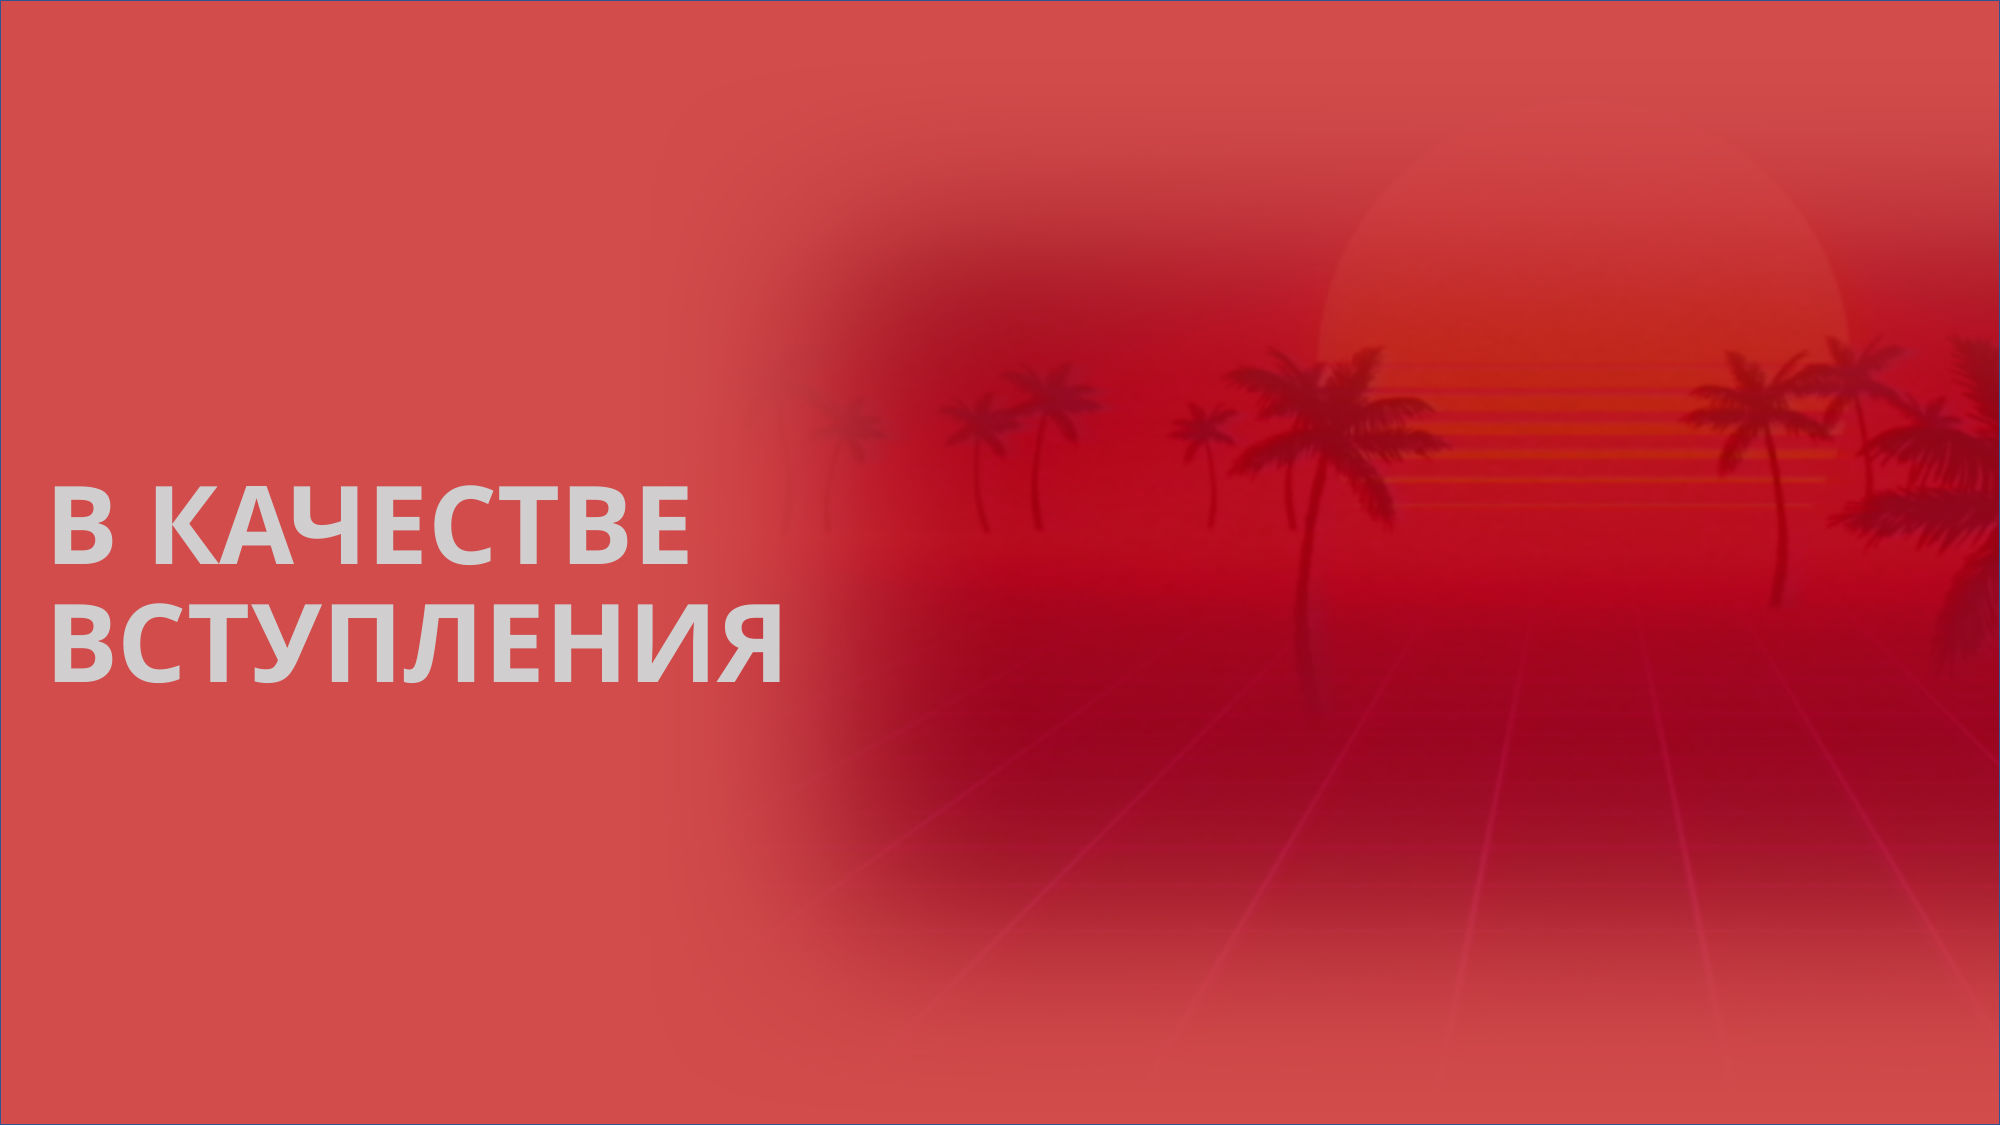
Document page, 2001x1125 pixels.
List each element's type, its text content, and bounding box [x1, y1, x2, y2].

picture [629, 50, 2000, 1125]
title В КАЧЕСТВЕ ВСТУПЛЕНИЯ [30, 462, 629, 714]
text_box [0, 0, 2000, 1125]
